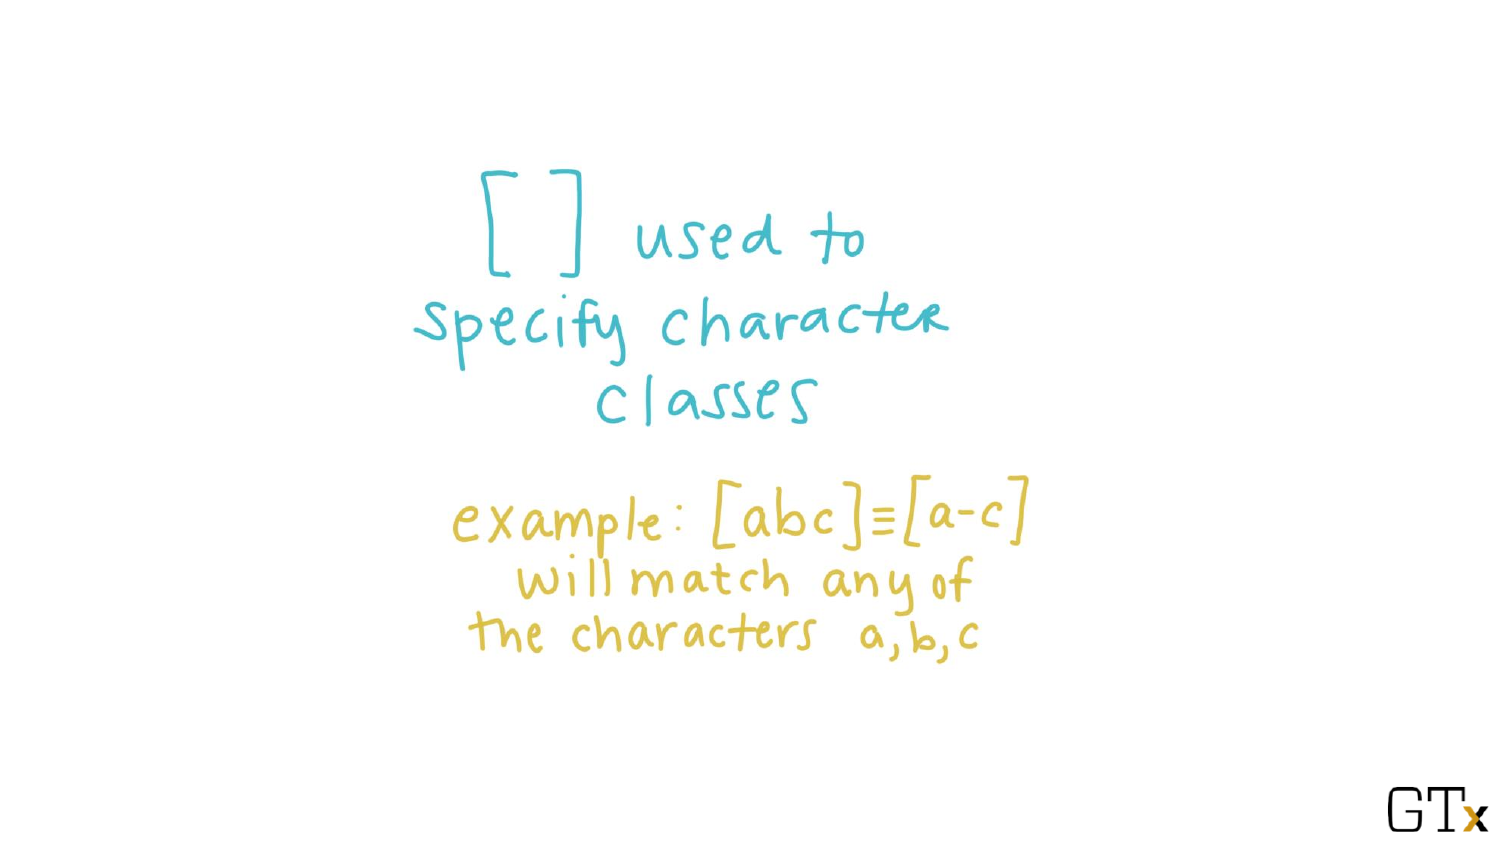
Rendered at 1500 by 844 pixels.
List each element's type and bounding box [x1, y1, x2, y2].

picture [1387, 786, 1489, 832]
picture [347, 25, 1140, 844]
